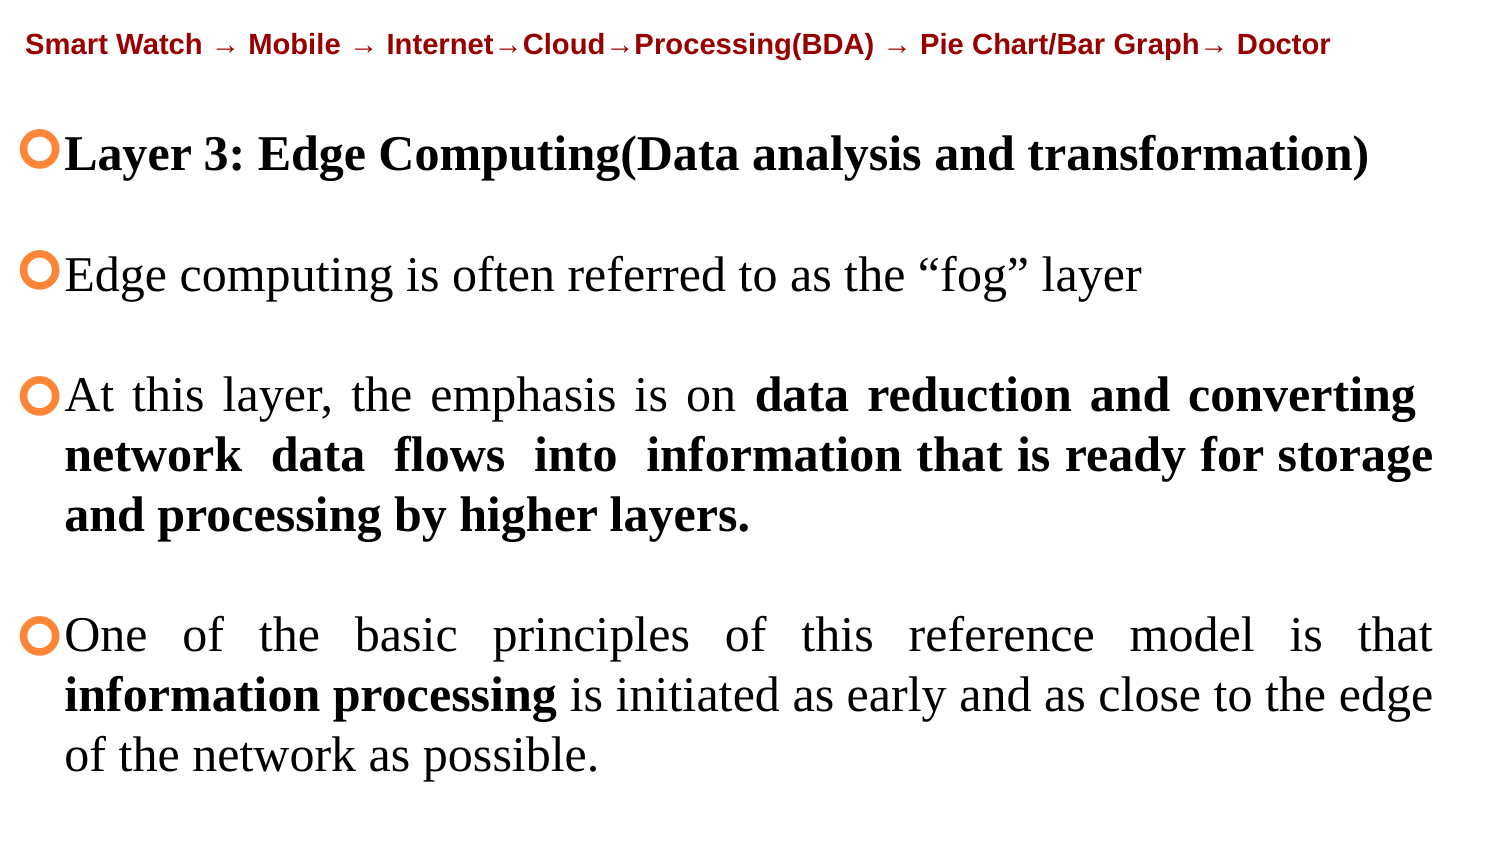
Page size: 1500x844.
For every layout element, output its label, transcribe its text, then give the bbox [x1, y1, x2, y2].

text_box Layer 3: Edge Computing(Data analysis and transformation) Edge computing is often referred to as the “fog” layer At this layer, the emphasis is on data reduction and converting network data flows into information that is ready for storage and processing by higher layers. One of the basic principles of this reference model is that information processing is initiated as early and as close to the edge of the network as possible. [17, 118, 1436, 782]
text_box Smart Watch → Mobile → Internet→Cloud→Processing(BDA) → Pie Chart/Bar Graph→ Doctor [10, 10, 1450, 114]
